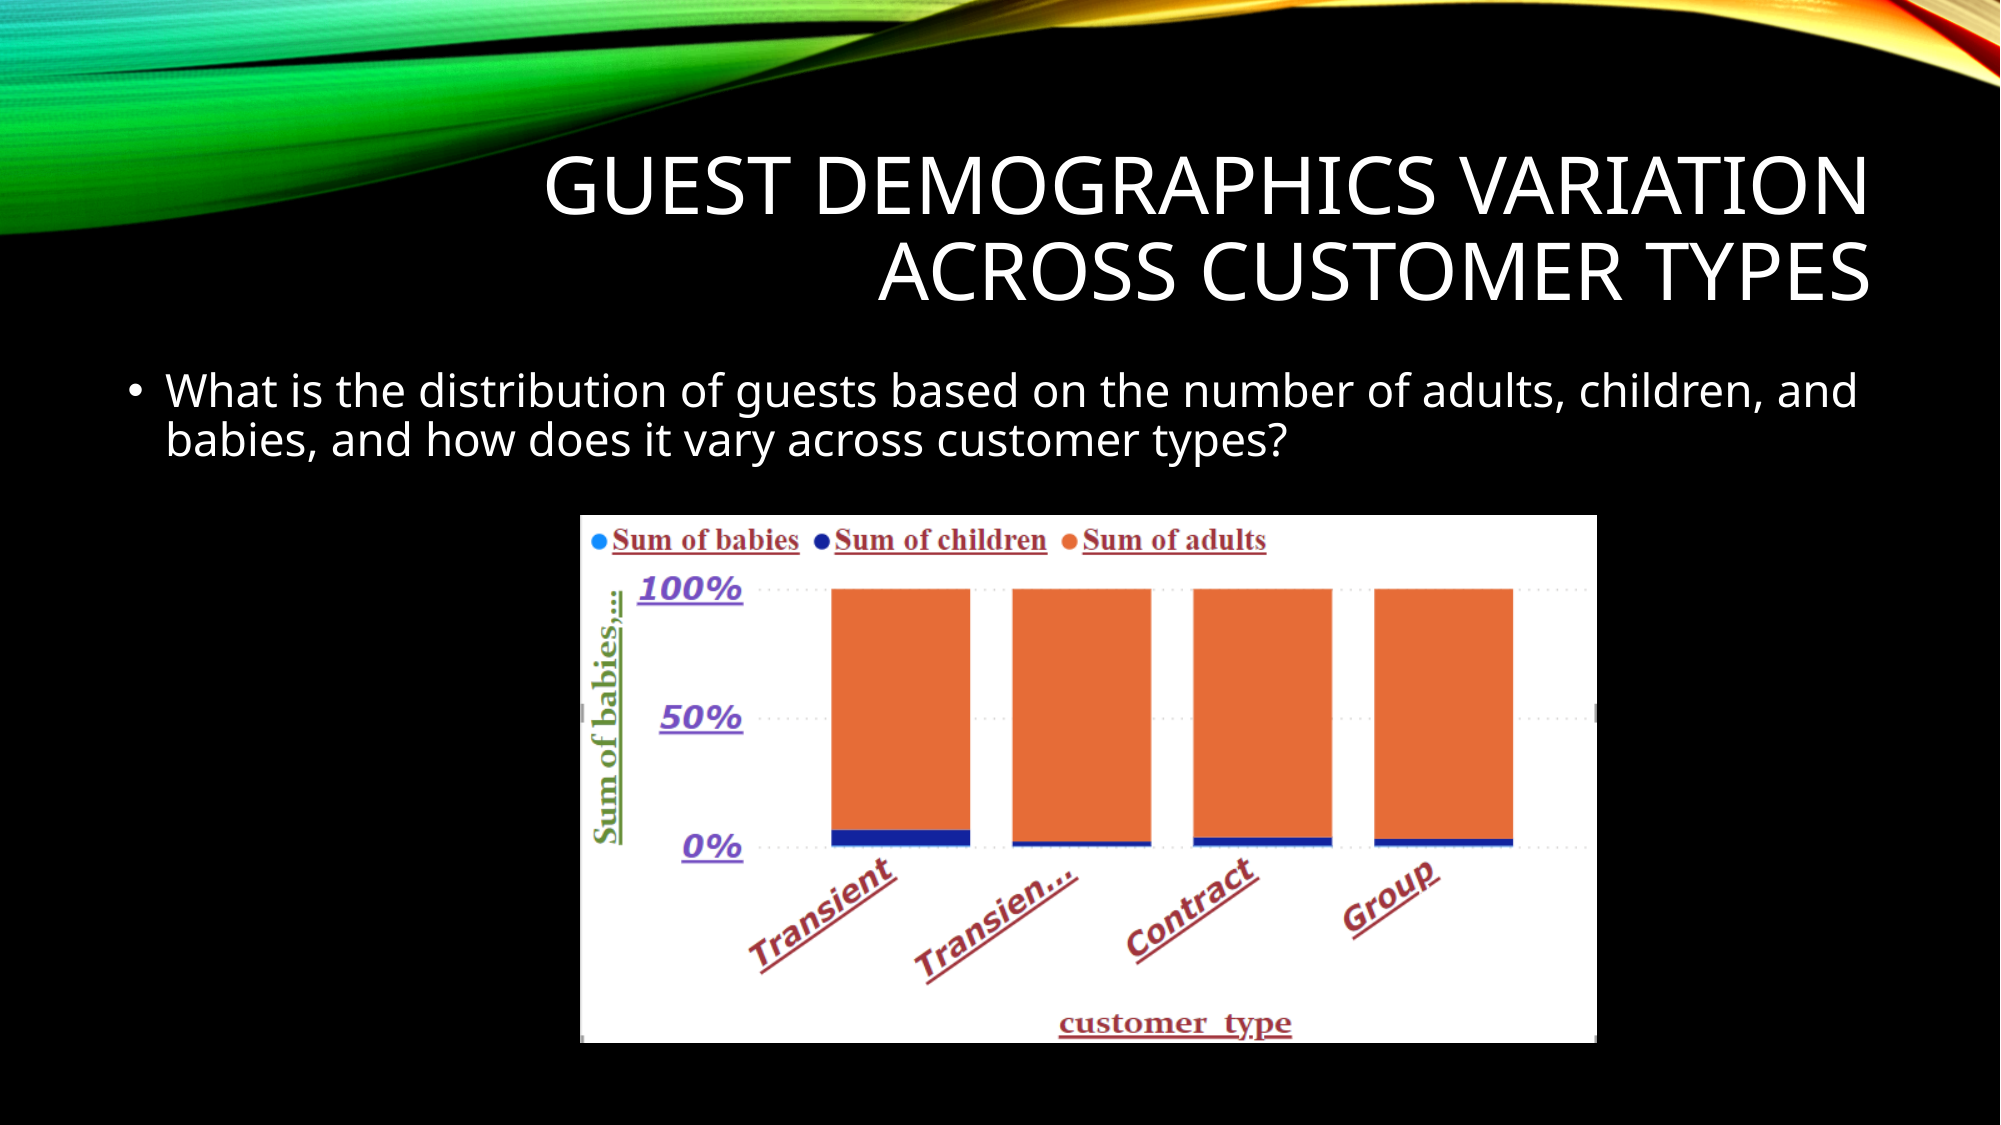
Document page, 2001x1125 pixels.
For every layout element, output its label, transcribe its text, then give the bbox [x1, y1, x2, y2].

picture [0, 0, 2000, 237]
title Guest Demographics Variation Across Customer Types [474, 125, 1888, 338]
picture [580, 514, 1598, 1043]
list What is the distribution of guests based on the number of adults, children, and babies, and how does it vary across customer types? [112, 360, 1888, 1021]
